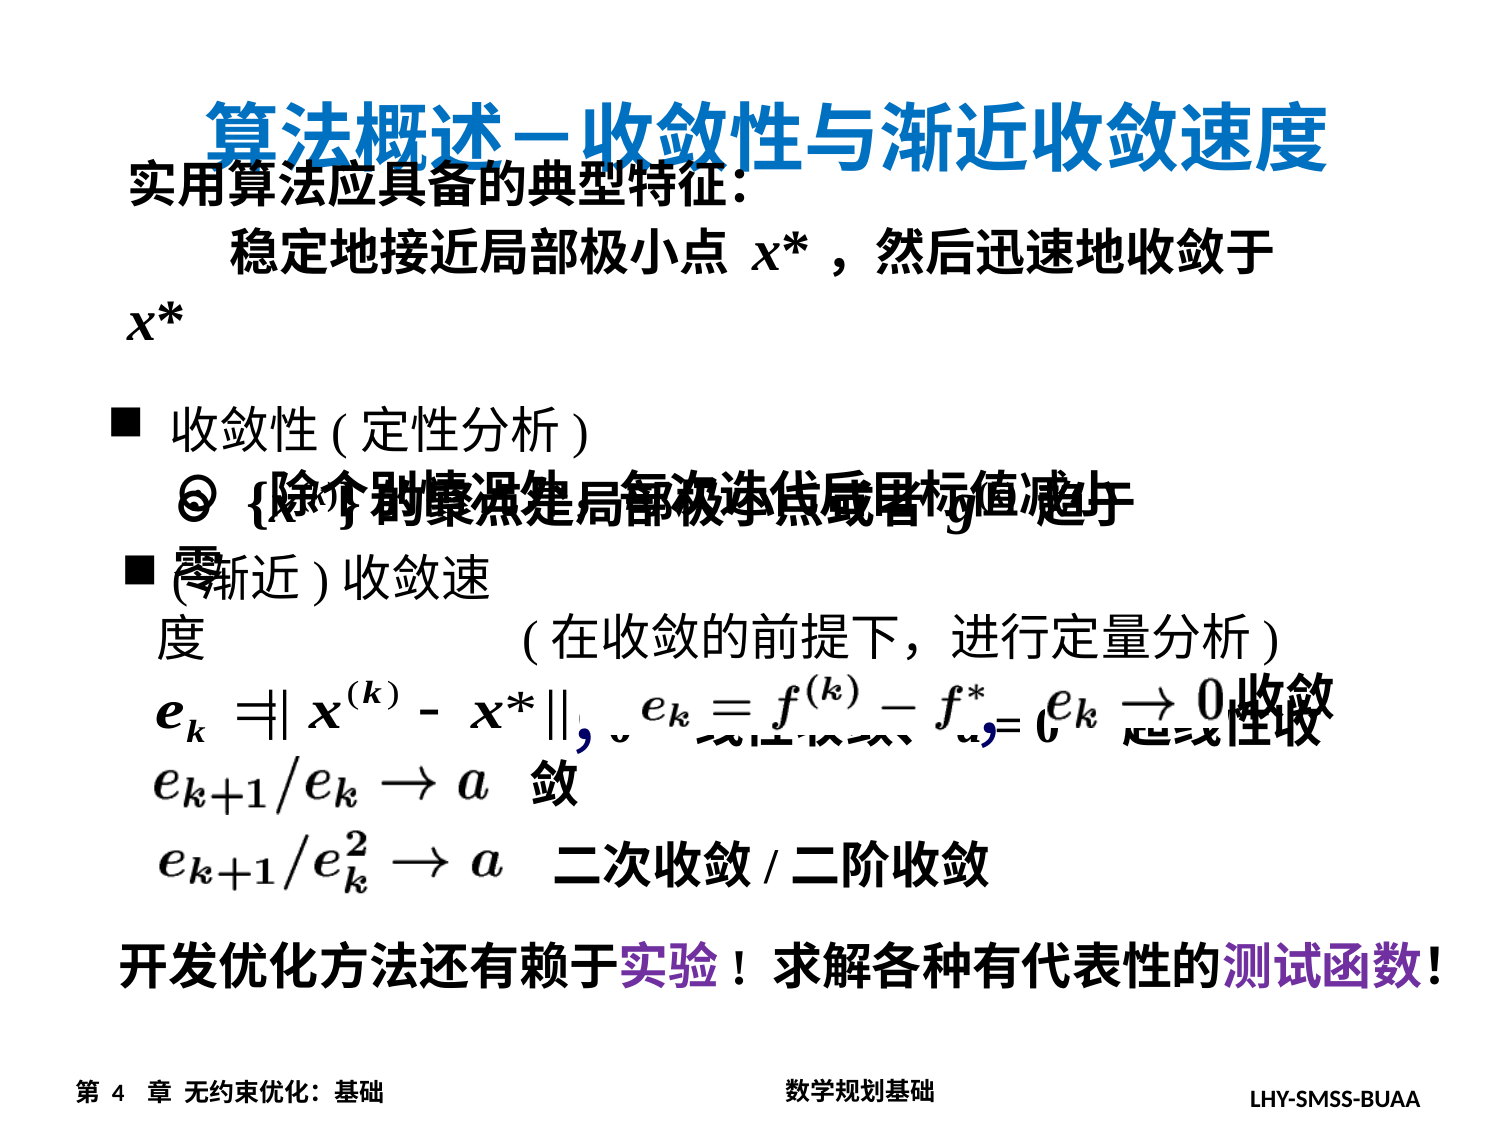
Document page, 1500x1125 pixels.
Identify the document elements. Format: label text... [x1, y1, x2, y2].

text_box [152, 825, 1057, 901]
text_box 开发优化方法还有赖于实验! 求解各种有代表性的测试函数！ [104, 927, 1500, 1002]
text_box (在收敛的前提下，进行定量分析) [507, 597, 1298, 655]
text_box 收敛性(定性分析) [93, 391, 604, 467]
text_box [146, 657, 1376, 769]
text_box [148, 776, 1361, 820]
text_box ⊙ 除个别情况外，每次迭代后目标值减小 [158, 429, 1196, 535]
text_box (渐近)收敛速度 [106, 538, 538, 674]
text_box ⊙ {x(k)}的聚点是局部极小点或者 g(k) 趋于零 [158, 535, 1196, 597]
text_box 算法概述－收敛性与渐近收敛速度 [134, 66, 1400, 188]
text_box 实用算法应具备的典型特征： 稳定地接近局部极小点 x*，然后迅速地收敛于x* [112, 144, 1340, 360]
